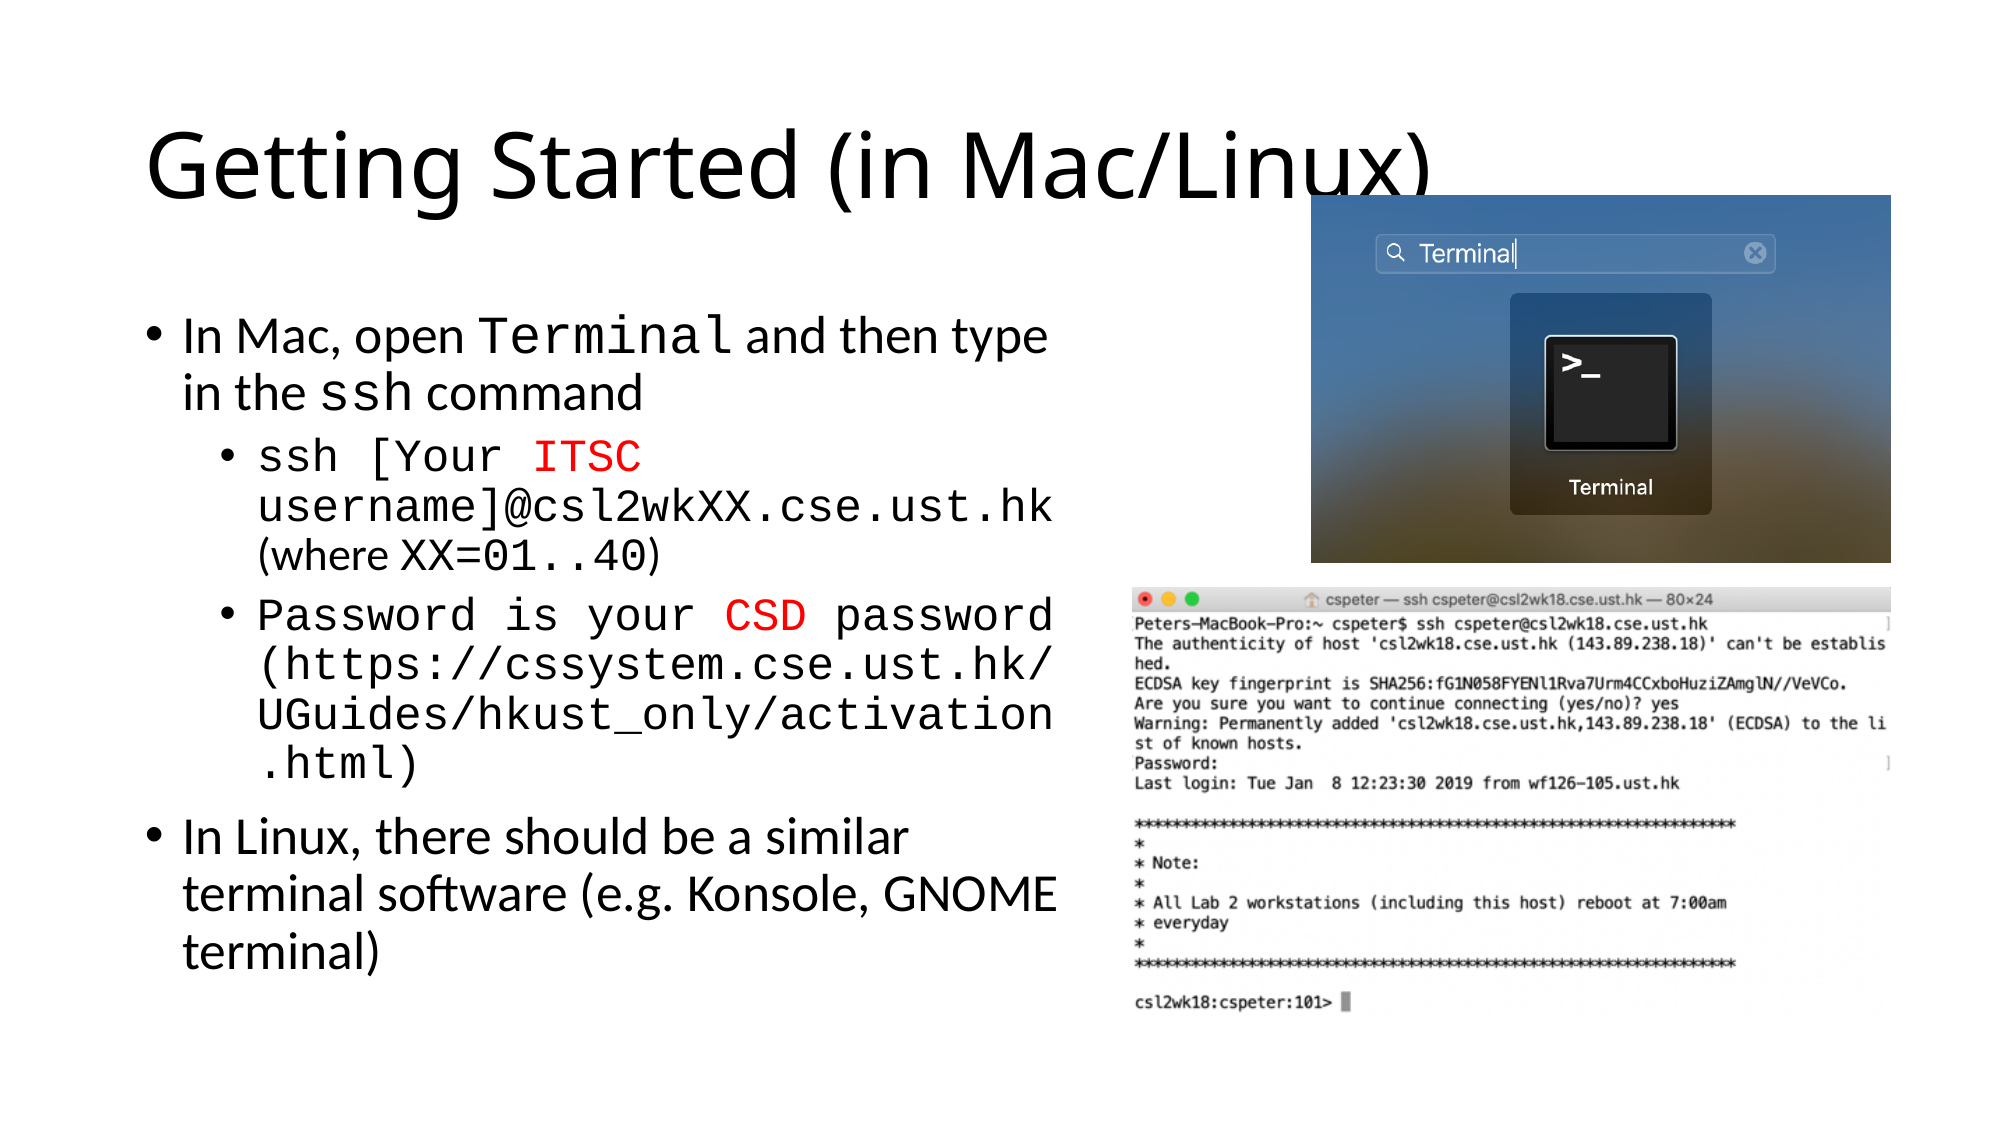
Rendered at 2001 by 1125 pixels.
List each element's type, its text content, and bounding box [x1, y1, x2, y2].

title Getting Started (in Mac/Linux) [136, 59, 1863, 278]
picture [1311, 194, 1891, 563]
list In Mac, open Terminal and then type in the ssh command ssh [Your ITSC username]@csl2wkXX.cse.ust.hk (where XX=01..40) Password is your CSD password (https://cssystem.cse.ust.hk/UGuides/hkust_only/activation.html) In Linux, there should be a similar terminal software (e.g. Konsole, GNOME terminal) [136, 298, 1073, 1014]
picture [1132, 587, 1891, 1019]
